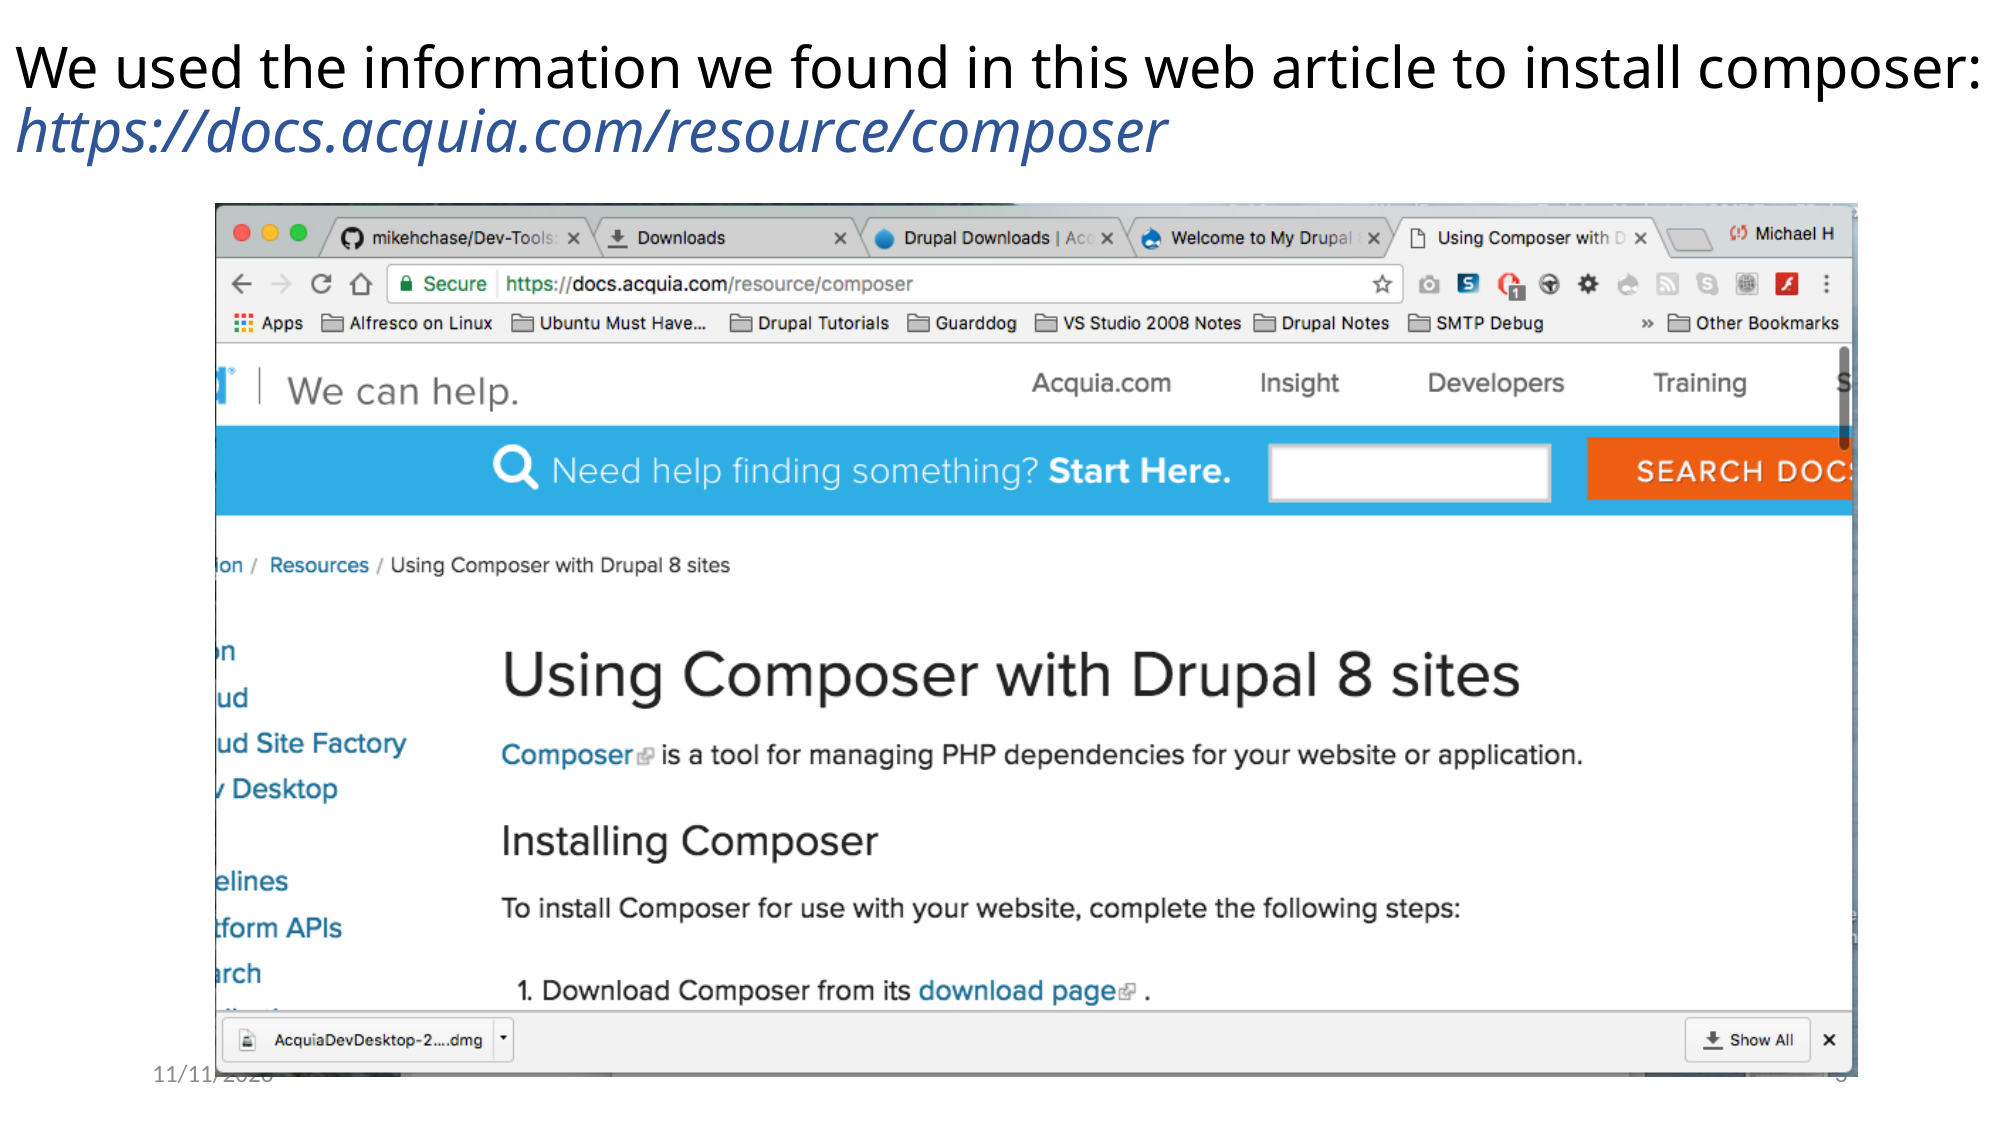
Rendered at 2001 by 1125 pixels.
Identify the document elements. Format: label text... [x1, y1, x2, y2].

slide_number 3 [1412, 1042, 1863, 1103]
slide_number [137, 1042, 588, 1103]
title We used the information we found in this web article to install composer: https://docs.acquia.com/resource/composer [0, 0, 2000, 204]
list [215, 203, 1858, 1077]
